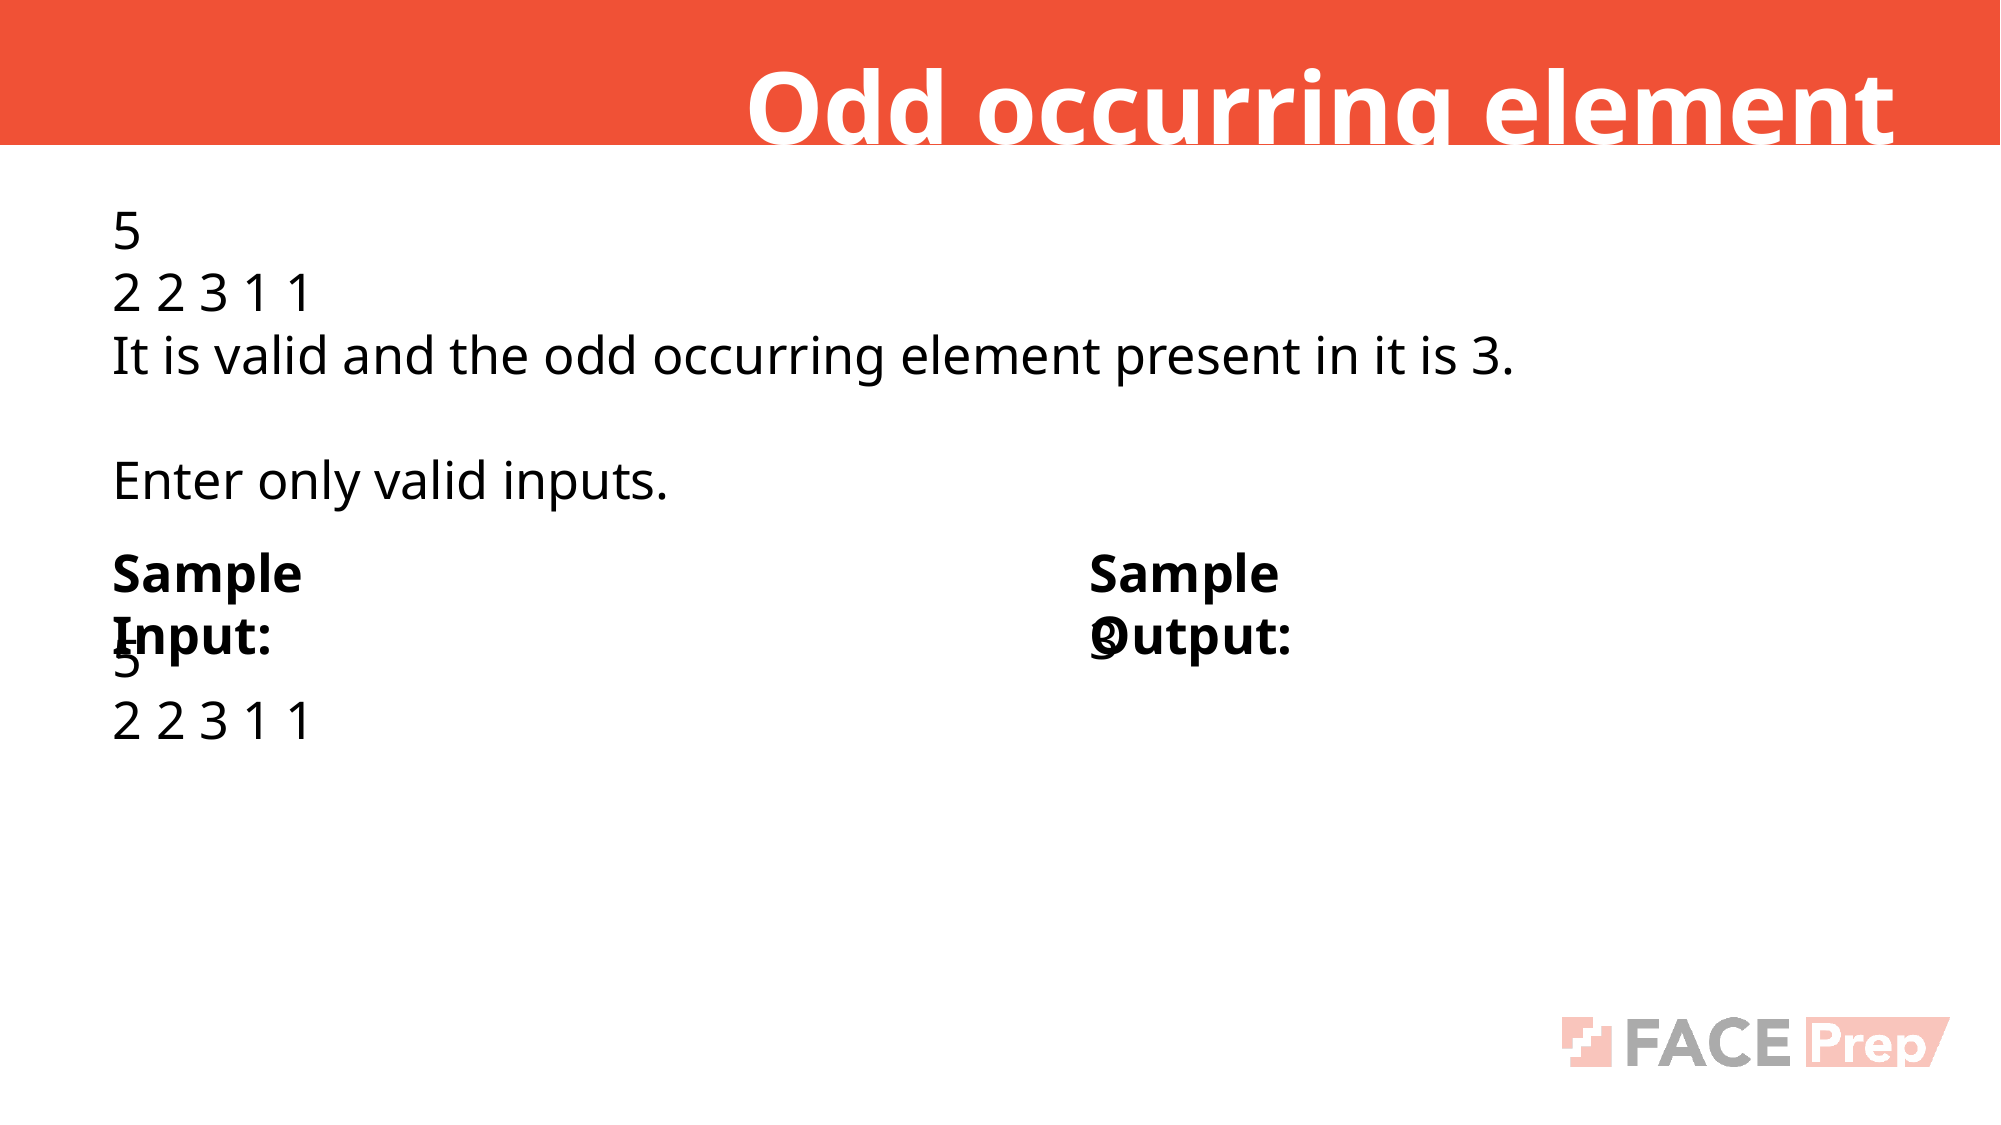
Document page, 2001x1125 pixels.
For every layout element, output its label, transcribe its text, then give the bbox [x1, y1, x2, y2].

text_box Odd occurring element [31, 37, 1914, 173]
text_box 5 2 2 3 1 1 It is valid and the odd occurring element present in it is 3. Enter only valid inputs. [98, 189, 1895, 705]
text_box 5 2 2 3 1 1 [98, 617, 925, 758]
text_box Sample Output: [1074, 532, 1493, 599]
text_box 3 [1074, 599, 1902, 678]
picture [1562, 1017, 1950, 1067]
text_box [0, 0, 2000, 146]
text_box Sample Input: [98, 532, 463, 617]
